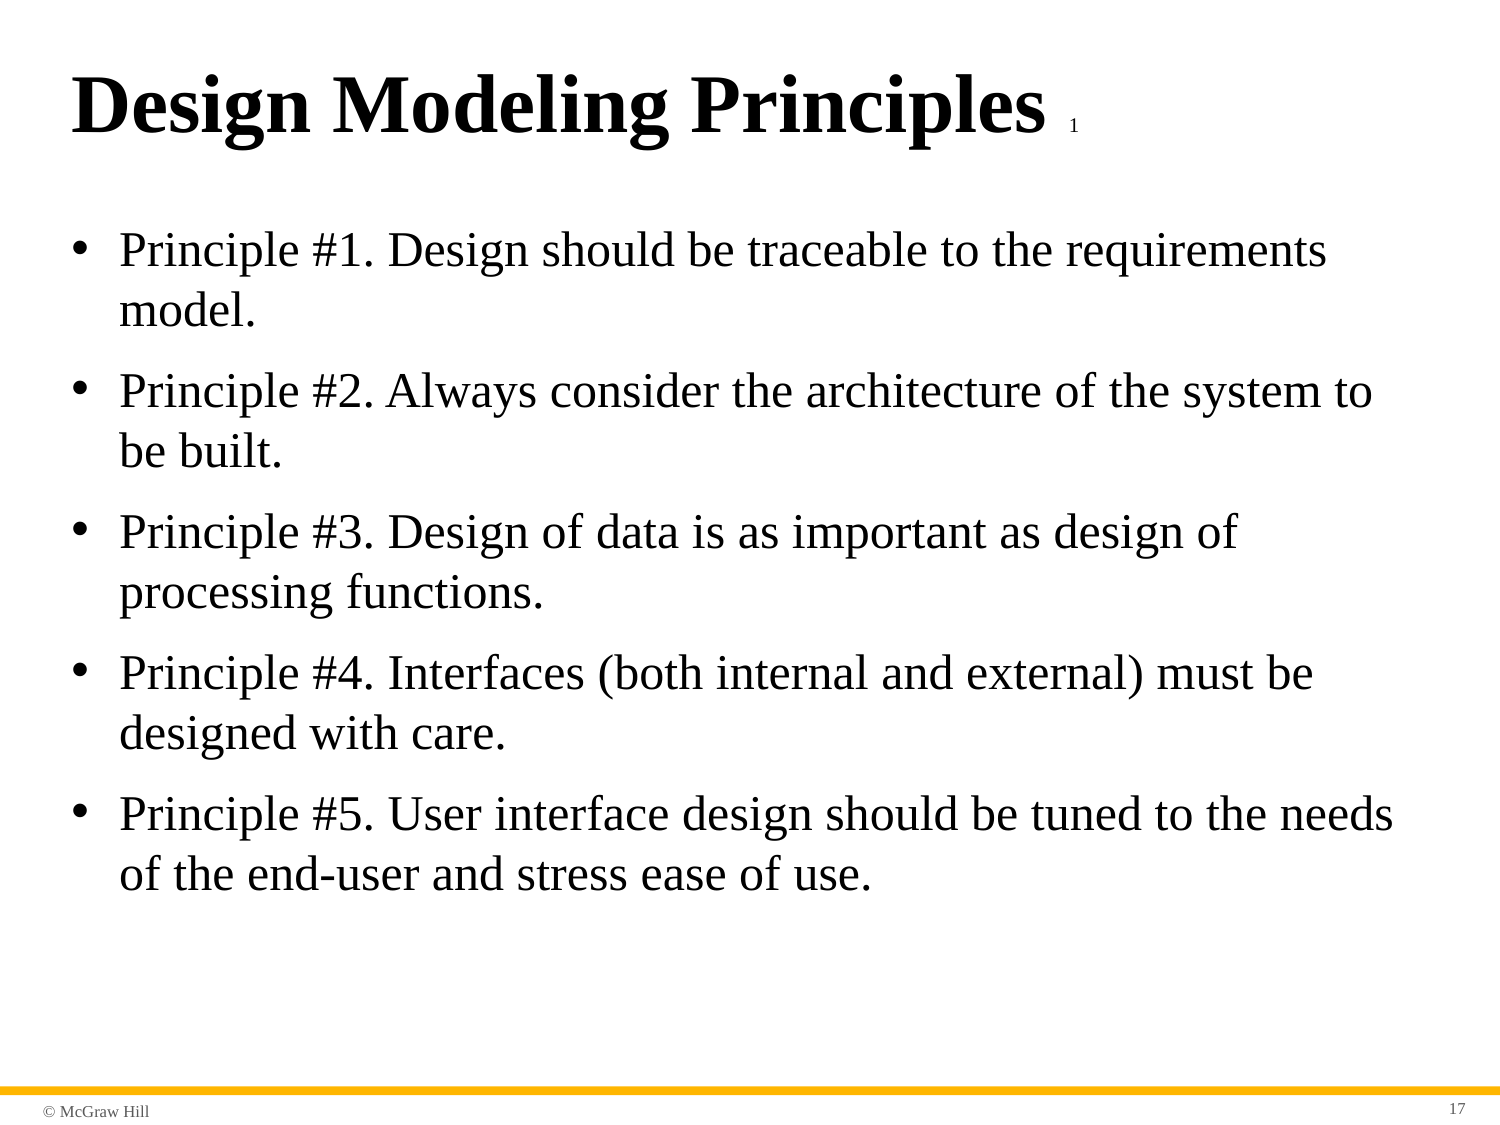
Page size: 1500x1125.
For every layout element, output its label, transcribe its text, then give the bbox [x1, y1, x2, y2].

list Principle #1. Design should be traceable to the requirements model. Principle #2. Always consider the architecture of the system to be built. Principle #3. Design of data is as important as design of processing functions. Principle #4. Interfaces (both internal and external) must be designed with care. Principle #5. User interface design should be tuned to the needs of the end-user and stress ease of use. [56, 209, 1416, 1010]
slide_number 17 [1415, 1094, 1474, 1122]
title Design Modeling Principles 1 [56, 50, 1444, 162]
